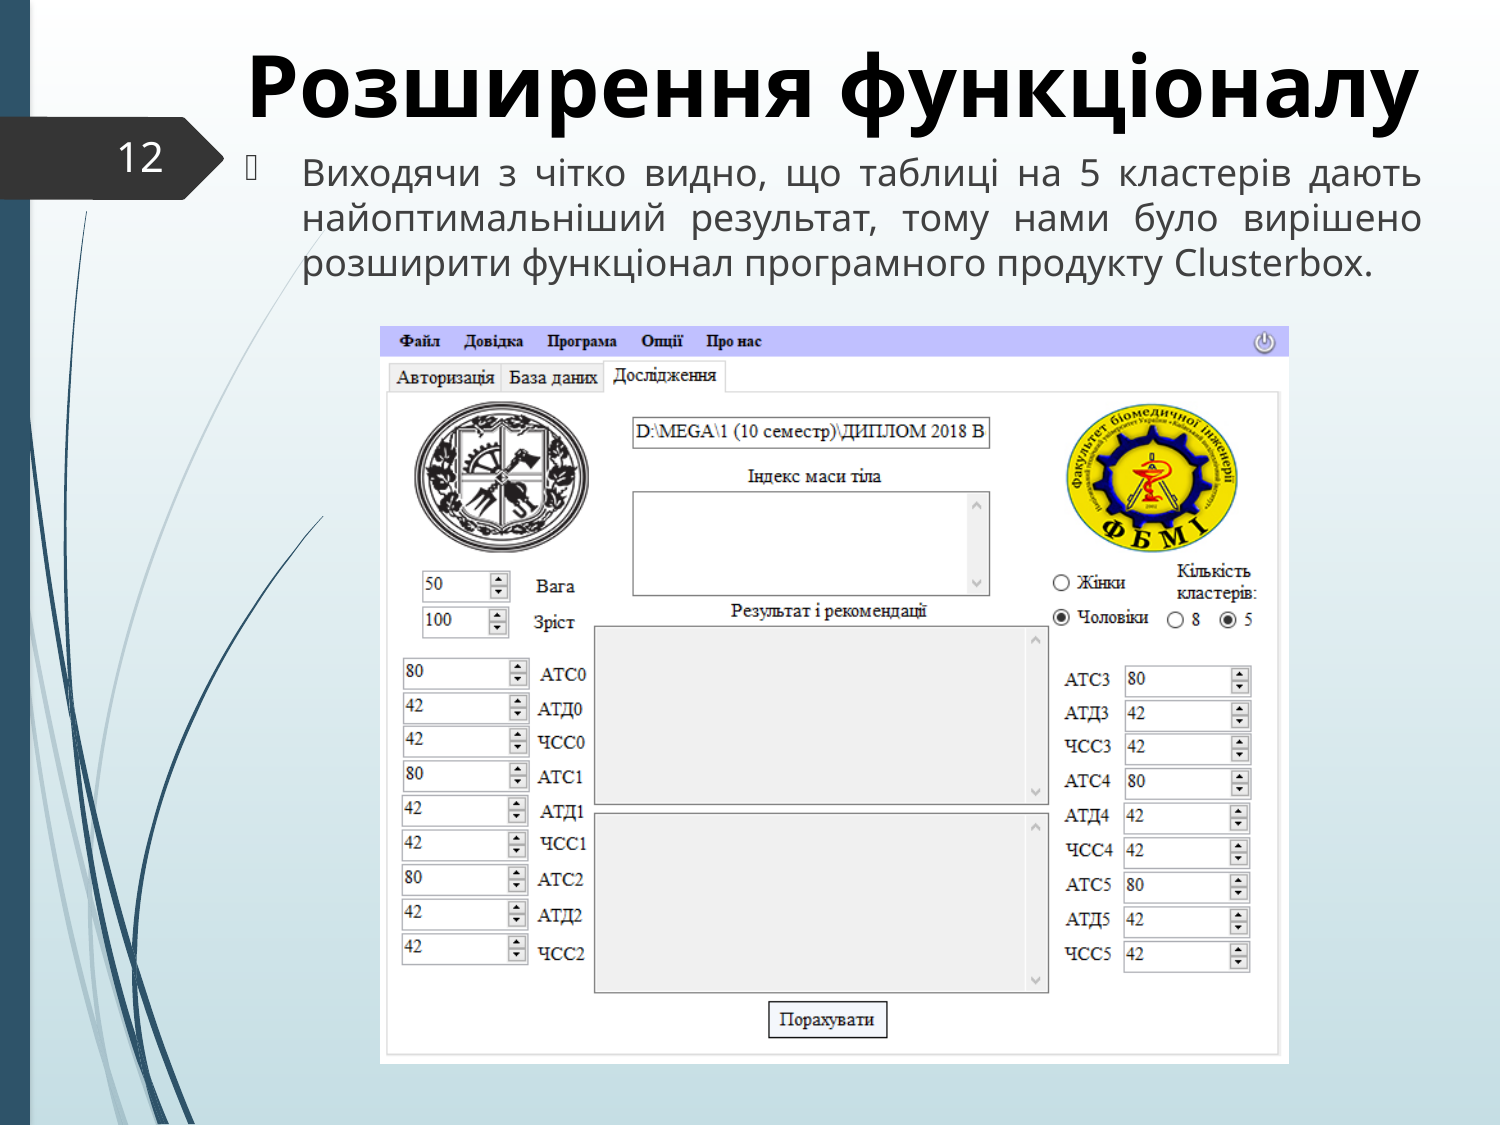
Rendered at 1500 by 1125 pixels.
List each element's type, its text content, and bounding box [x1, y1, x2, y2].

title Розширення функціоналу [230, 24, 1465, 235]
list Виходячи з чітко видно, що таблиці на 5 кластерів дають найоптимальніший результат, тому нами було вирішено розширити функціонал програмного продукту Clusterbox. [230, 141, 1439, 352]
picture [380, 325, 1289, 1064]
slide_number 12 [83, 129, 180, 190]
